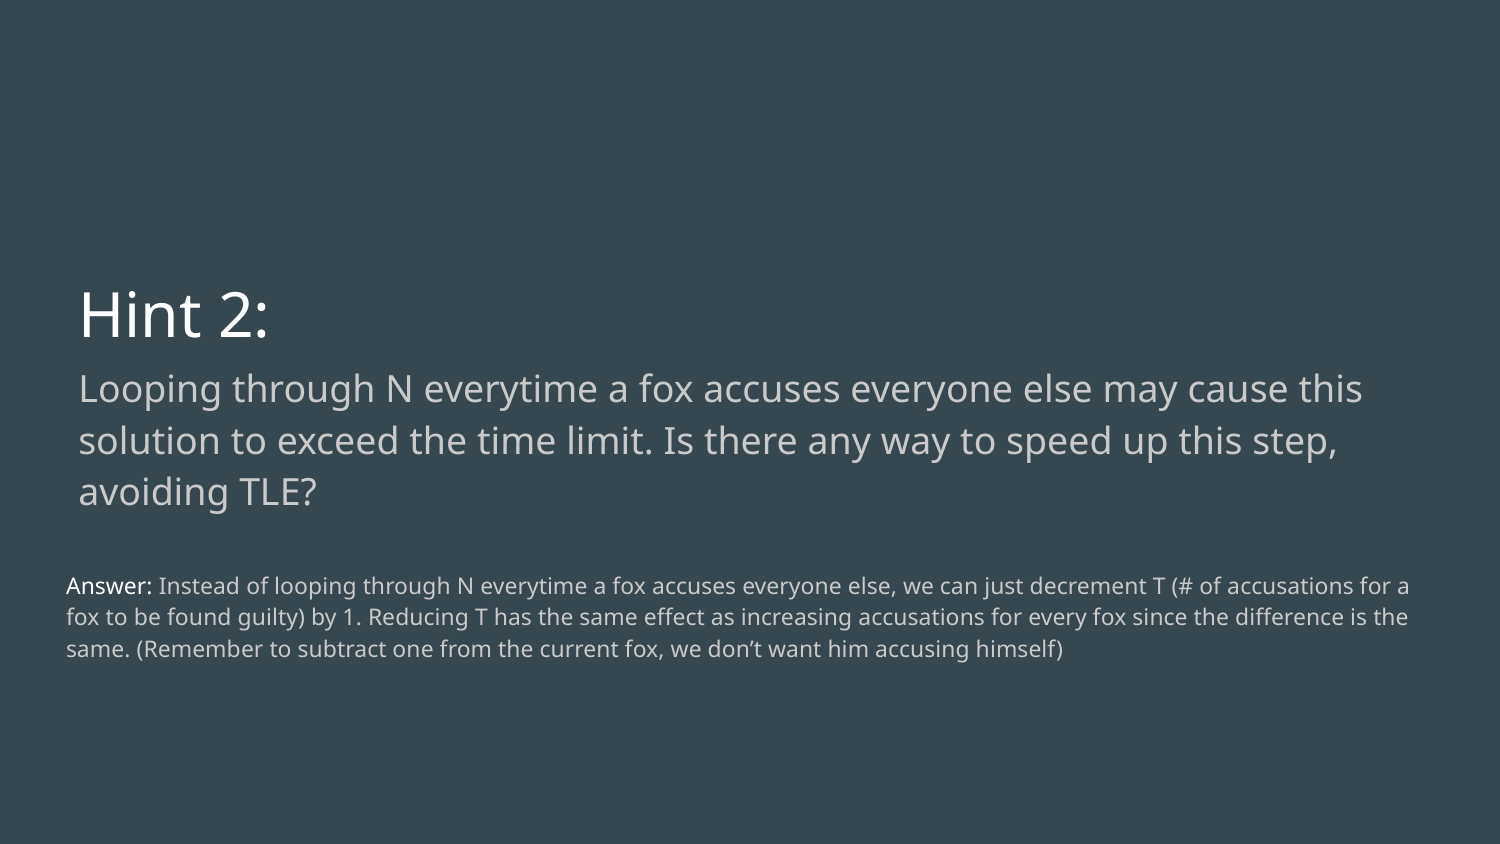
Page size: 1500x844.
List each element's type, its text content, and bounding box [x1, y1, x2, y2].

title Hint 2: [63, 260, 1461, 343]
list Looping through N everytime a fox accuses everyone else may cause this solution to exceed the time limit. Is there any way to speed up this step, avoiding TLE? [63, 343, 1461, 519]
list Answer: Instead of looping through N everytime a fox accuses everyone else, we can just decrement T (# of accusations for a fox to be found guilty) by 1. Reducing T has the same effect as increasing accusations for every fox since the difference is the same. (Remember to subtract one from the current fox, we don’t want him accusing himself) [51, 552, 1449, 663]
